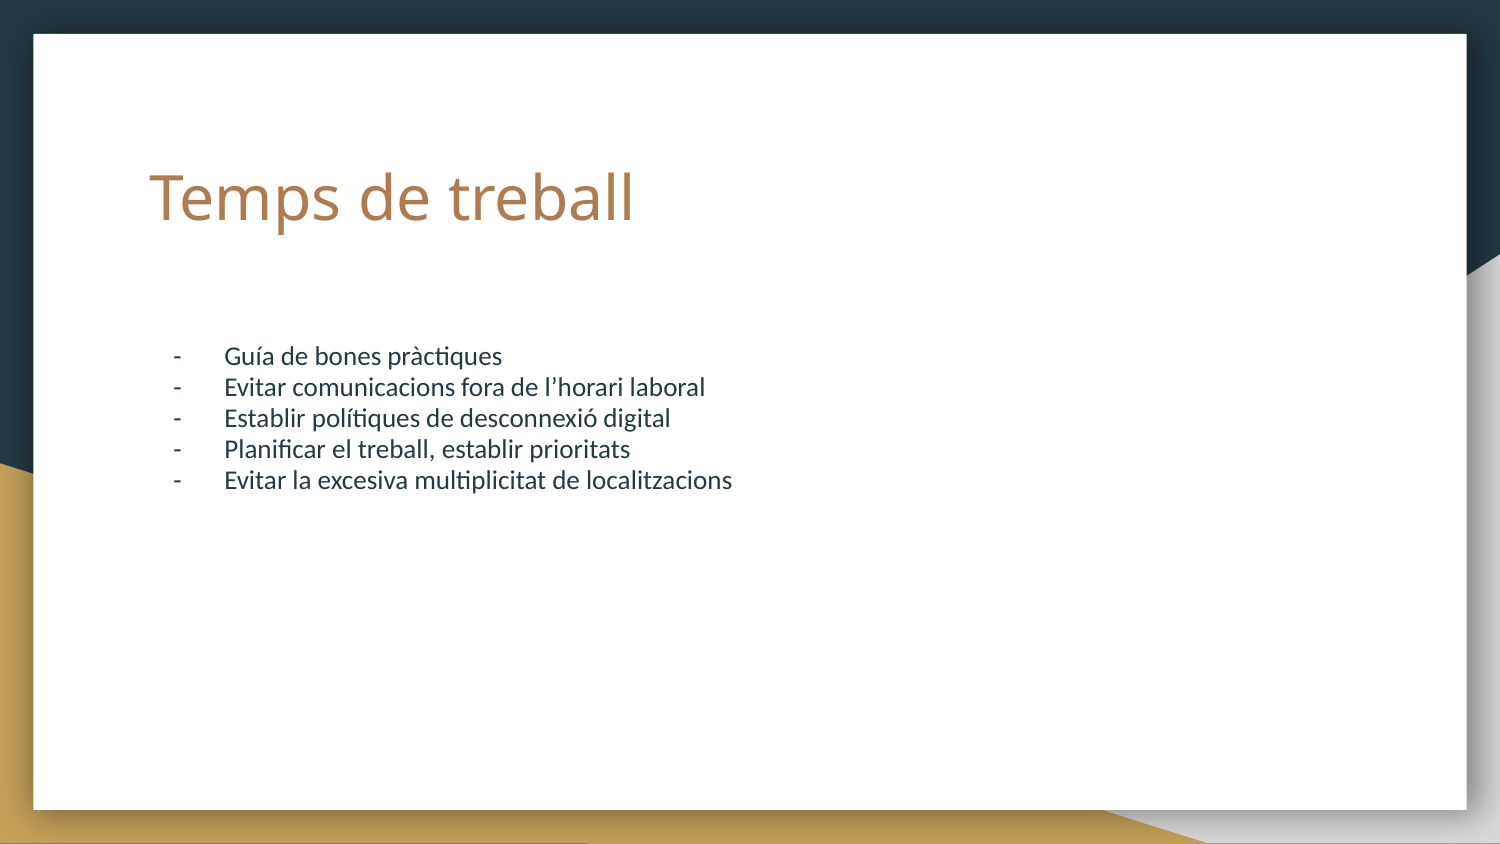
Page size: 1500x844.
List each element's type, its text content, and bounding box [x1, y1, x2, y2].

title Temps de treball [134, 138, 1366, 296]
list Guía de bones pràctiques Evitar comunicacions fora de l’horari laboral Establir polítiques de desconnexió digital Planificar el treball, establir prioritats Evitar la excesiva multiplicitat de localitzacions [134, 326, 1366, 729]
